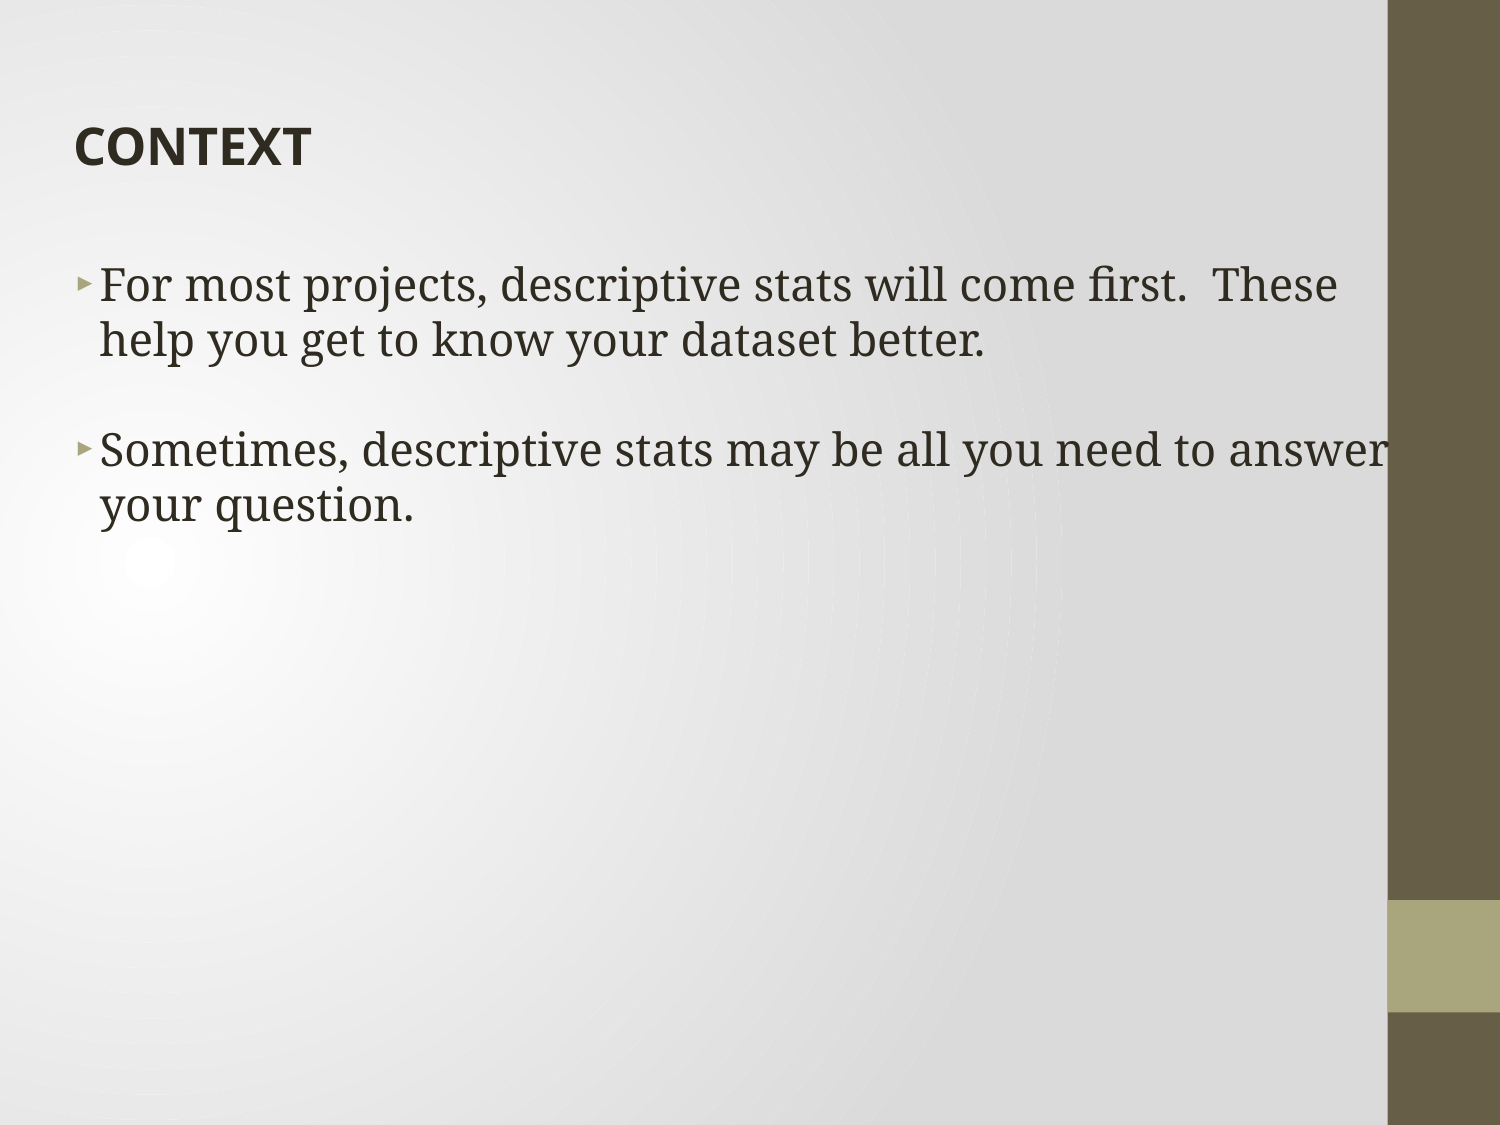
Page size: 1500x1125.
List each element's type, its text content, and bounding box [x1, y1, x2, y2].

text_box CONTEXT [73, 113, 1427, 180]
list For most projects, descriptive stats will come first. These help you get to know your dataset better. Sometimes, descriptive stats may be all you need to answer your question. [73, 200, 1427, 788]
